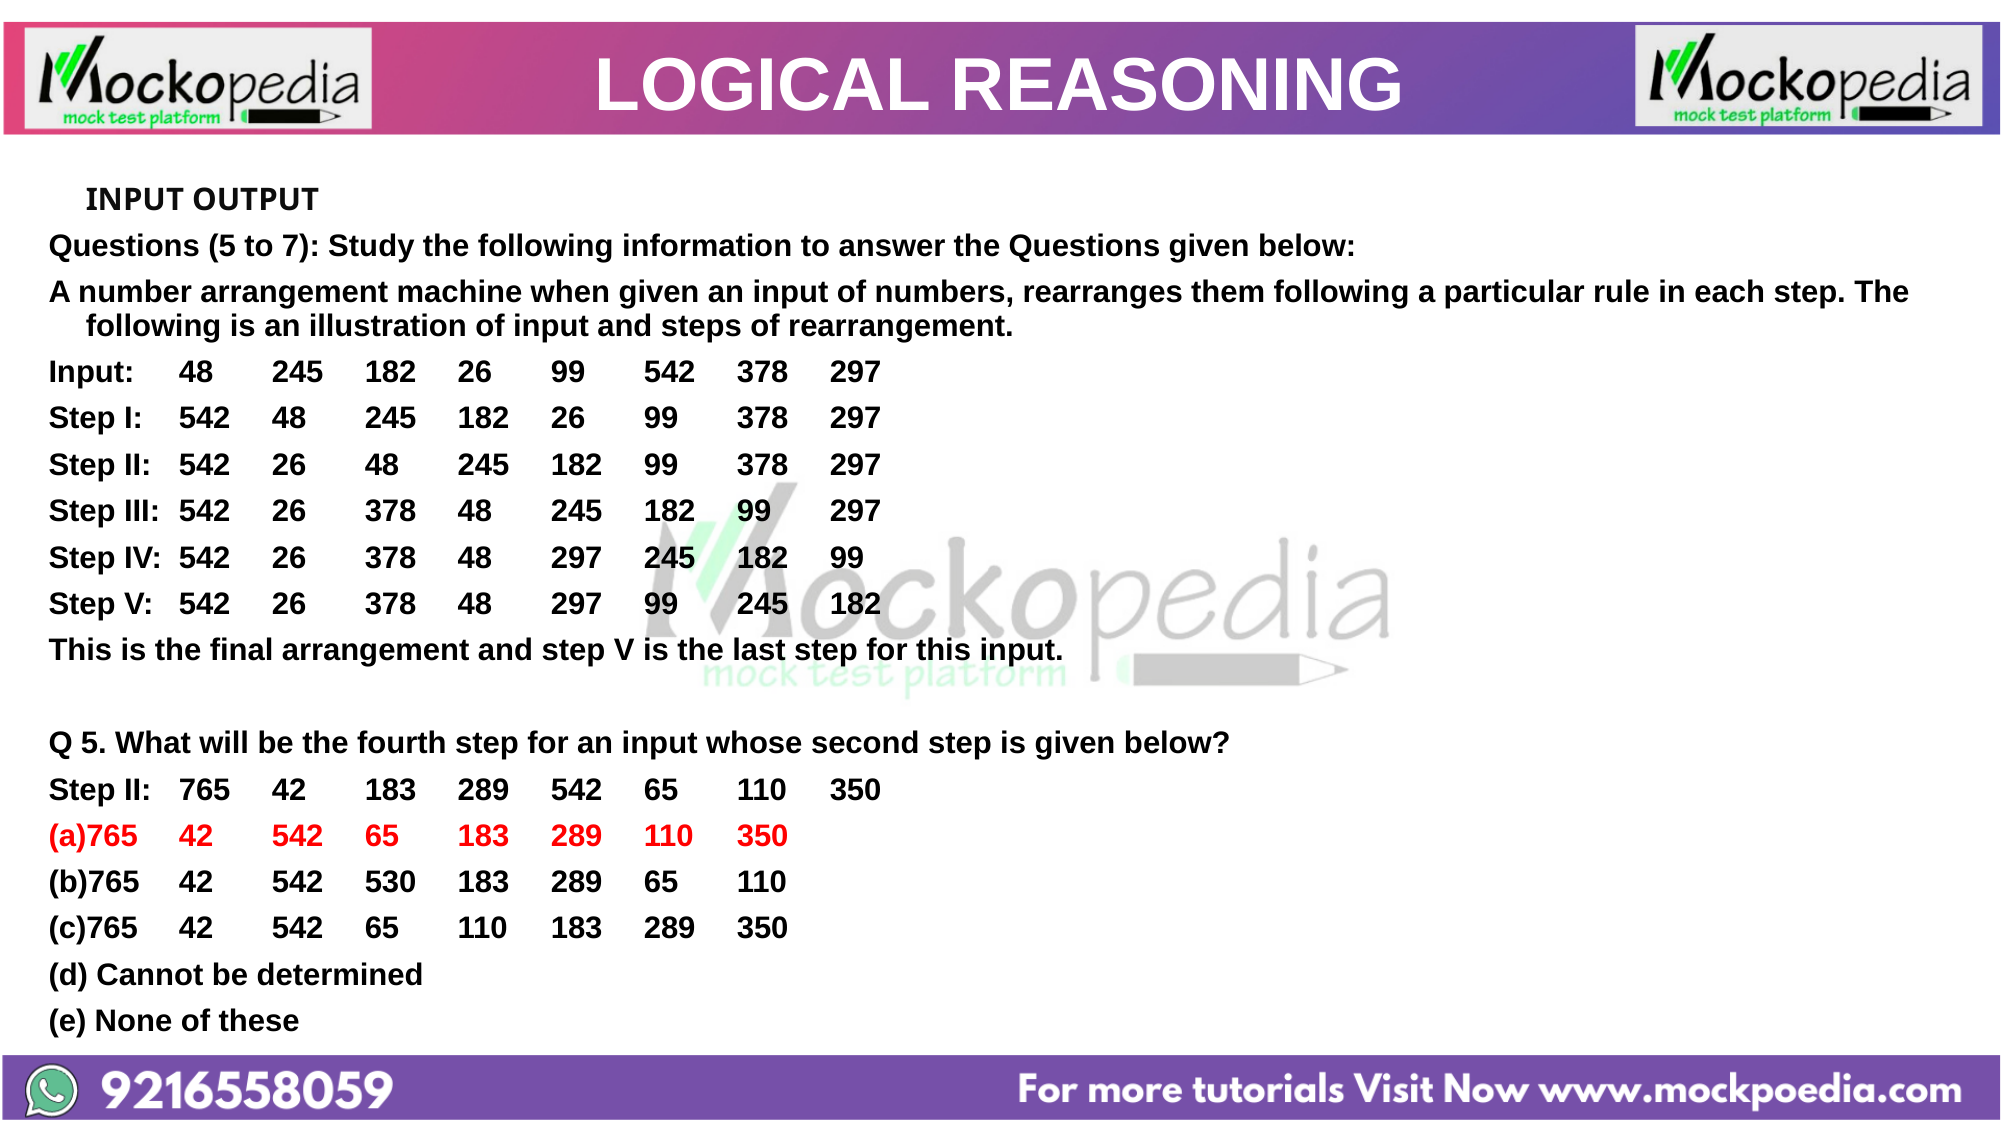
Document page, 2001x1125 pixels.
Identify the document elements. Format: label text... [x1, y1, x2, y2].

picture [0, 0, 2001, 1125]
title LOGICAL REASONING [41, 31, 1959, 142]
list INPUT OUTPUT Questions (5 to 7): Study the following information to answer the Questions given below: A number arrangement machine when given an input of numbers, rearranges them following a particular rule in each step. The following is an illustration of input and steps of rearrangement. Input: 48 245 182 26 99 542 378 297 Step I: 542 48 245 182 26 99 378 297 Step II: 542 26 48 245 182 99 378 297 Step III: 542 26 378 48 245 182 99 297 Step IV: 542 26 378 48 297 245 182 99 Step V: 542 26 378 48 297 99 245 182 This is the final arrangement and step V is the last step for this input. Q 5. What will be the fourth step for an input whose second step is given below? Step II: 765 42 183 289 542 65 110 350 (a)765 42 542 65 183 289 110 350 (b)765 42 542 530 183 289 65 110 (c)765 42 542 65 110 183 289 350 (d) Cannot be determined (e) None of these [33, 175, 1959, 1053]
